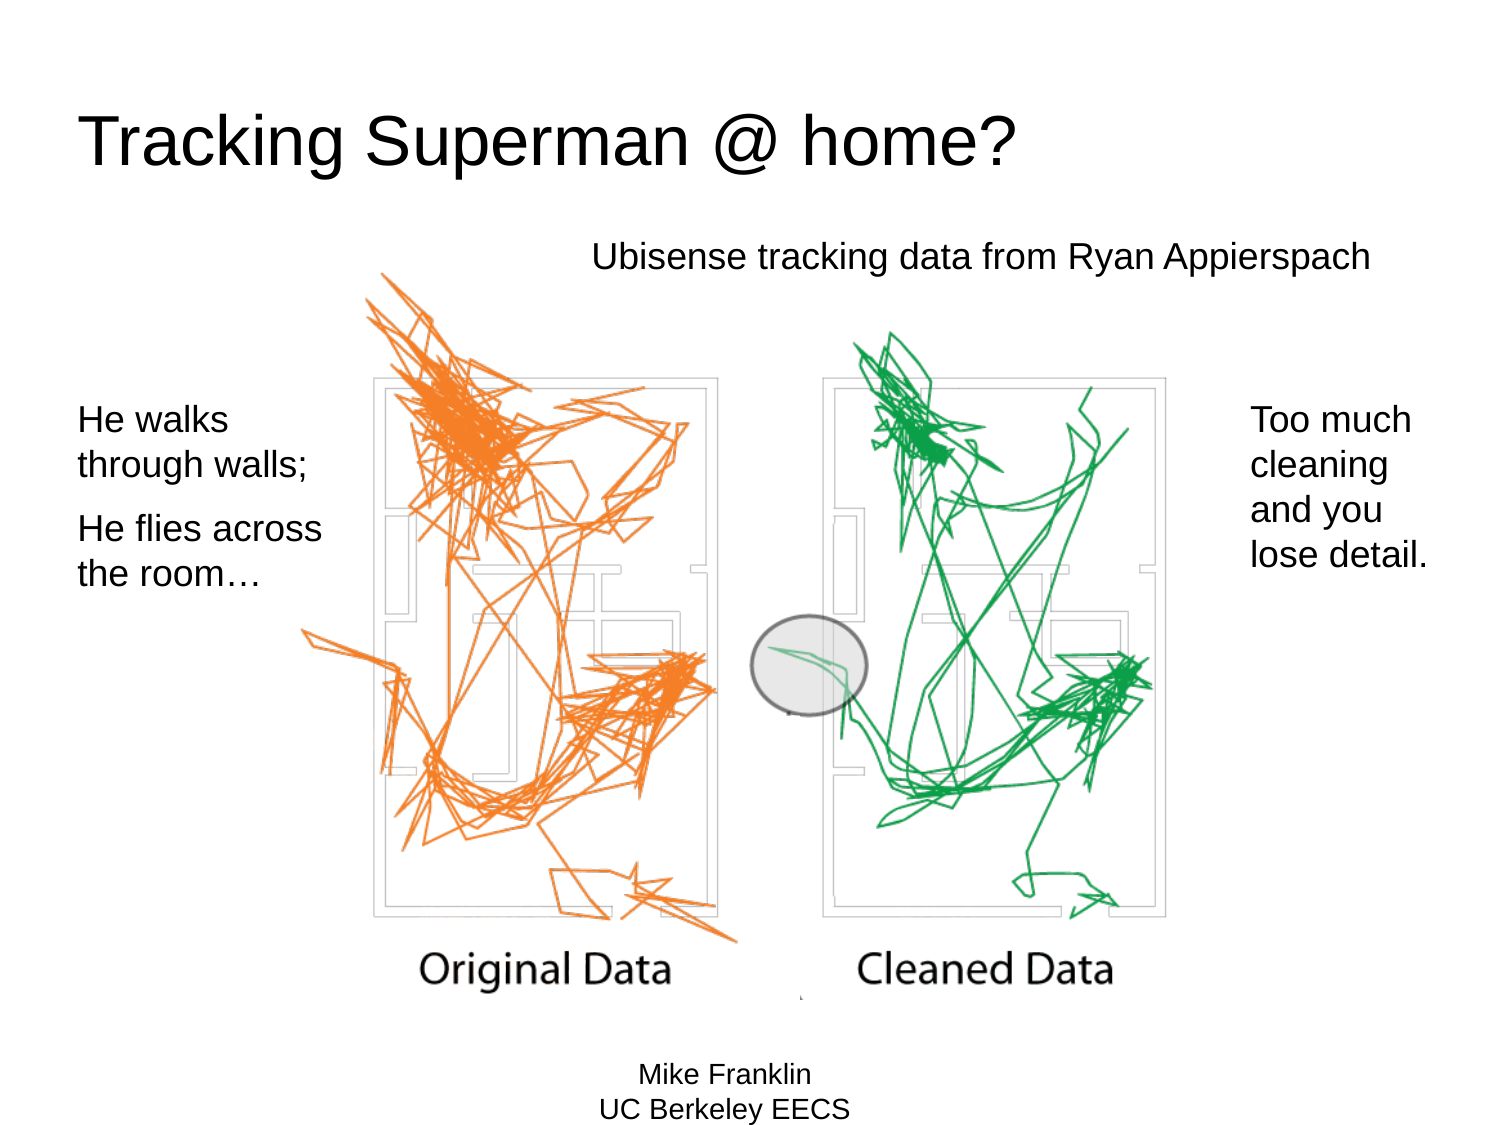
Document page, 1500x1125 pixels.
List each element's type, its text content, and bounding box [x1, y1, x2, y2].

footer Mike Franklin UC Berkeley EECS [462, 1012, 988, 1091]
text_box He walks through walls; He flies across the room… [62, 387, 294, 601]
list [299, 272, 1188, 1001]
text_box Too much cleaning and you lose detail. [1235, 387, 1444, 583]
text_box Ubisense tracking data from Ryan Appierspach [576, 224, 1387, 285]
text_box Tracking Superman @ home? [62, 37, 1100, 187]
